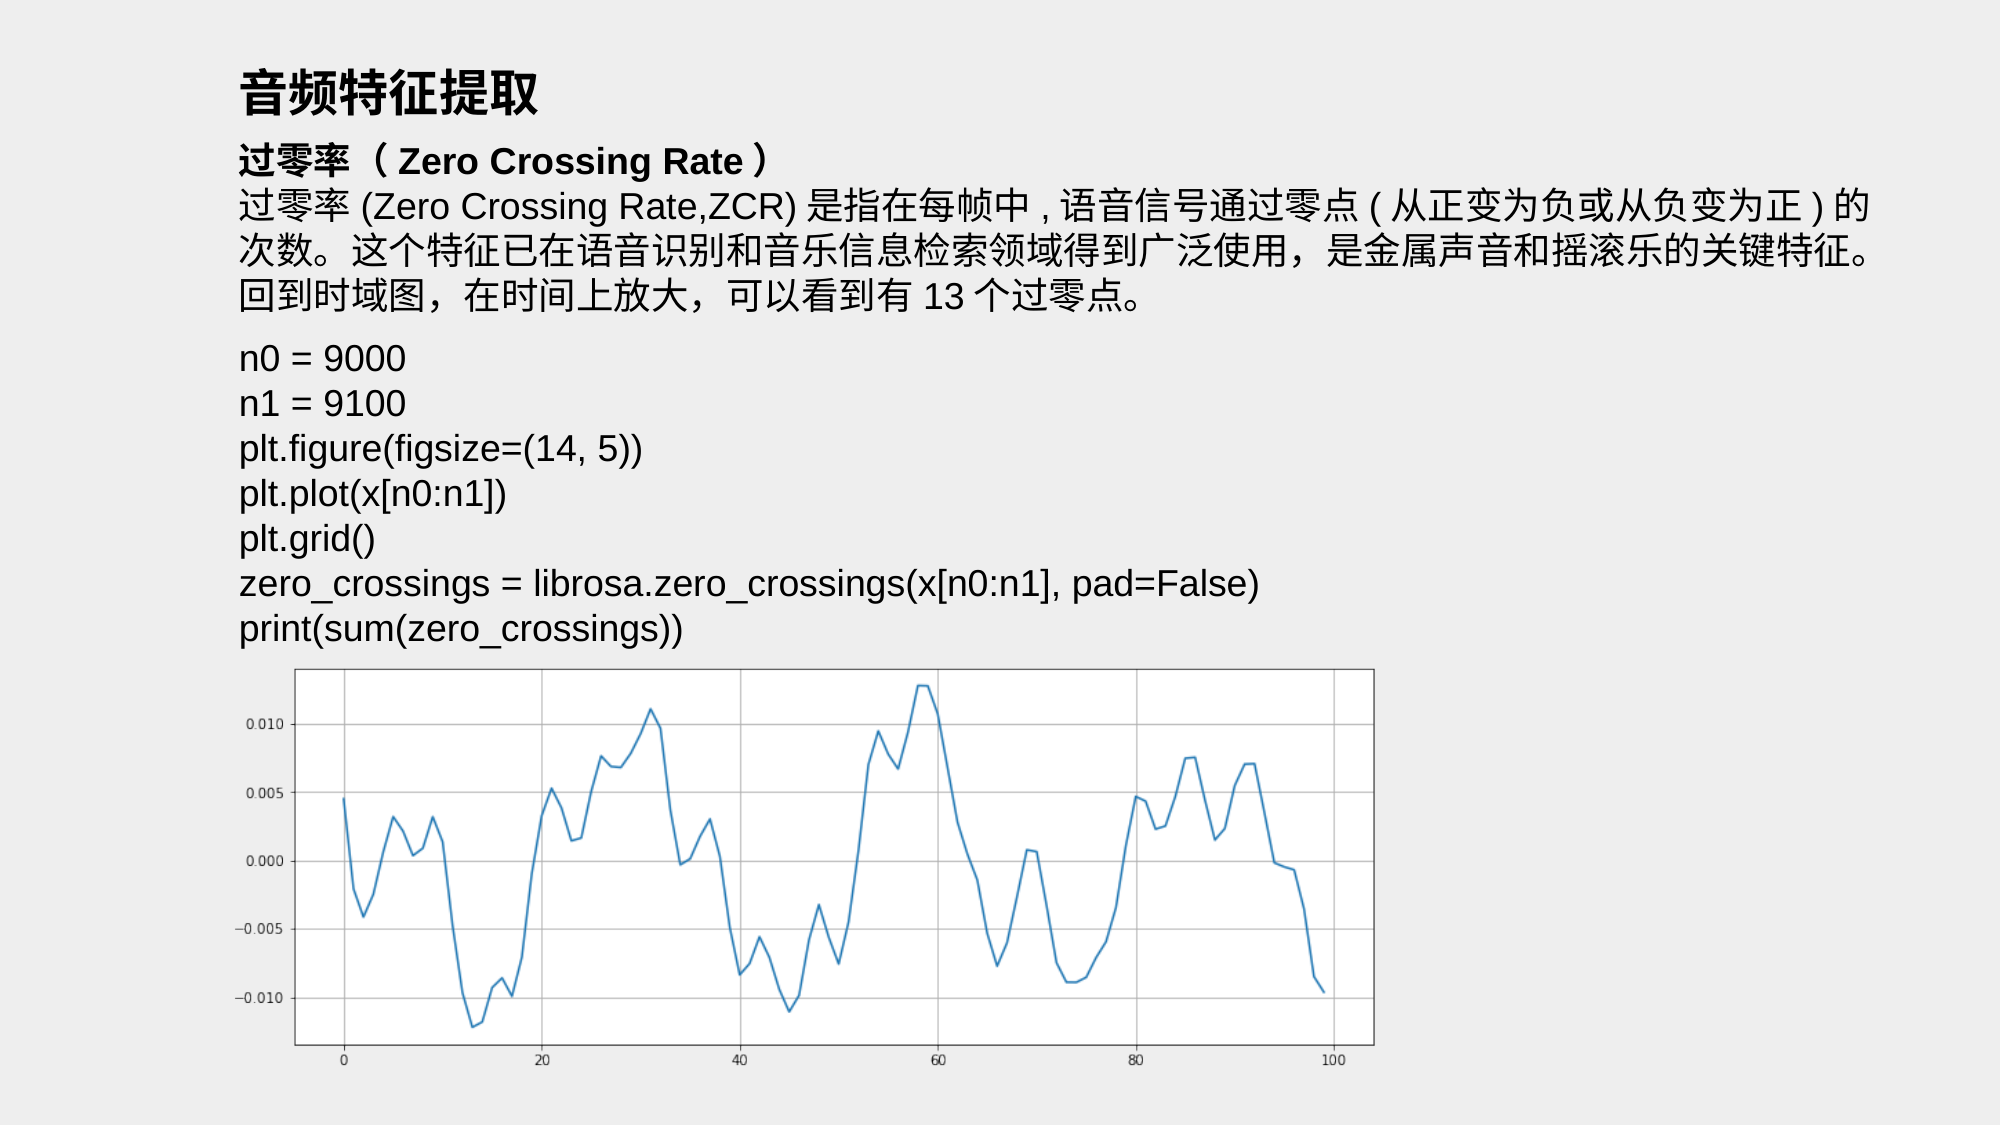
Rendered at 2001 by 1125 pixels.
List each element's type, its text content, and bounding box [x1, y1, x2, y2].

text_box n0 = 9000 n1 = 9100 plt.figure(figsize=(14, 5)) plt.plot(x[n0:n1]) plt.grid() zero_crossings = librosa.zero_crossings(x[n0:n1], pad=False) print(sum(zero_crossings)) [224, 326, 1503, 657]
picture [224, 659, 1382, 1078]
text_box 音频特征提取 [224, 53, 643, 129]
text_box 过零率（Zero Crossing Rate） 过零率(Zero Crossing Rate,ZCR)是指在每帧中,语音信号通过零点(从正变为负或从负变为正)的次数。这个特征已在语音识别和音乐信息检索领域得到广泛使用，是金属声音和摇滚乐的关键特征。 回到时域图，在时间上放大，可以看到有13个过零点。 [224, 129, 1898, 325]
